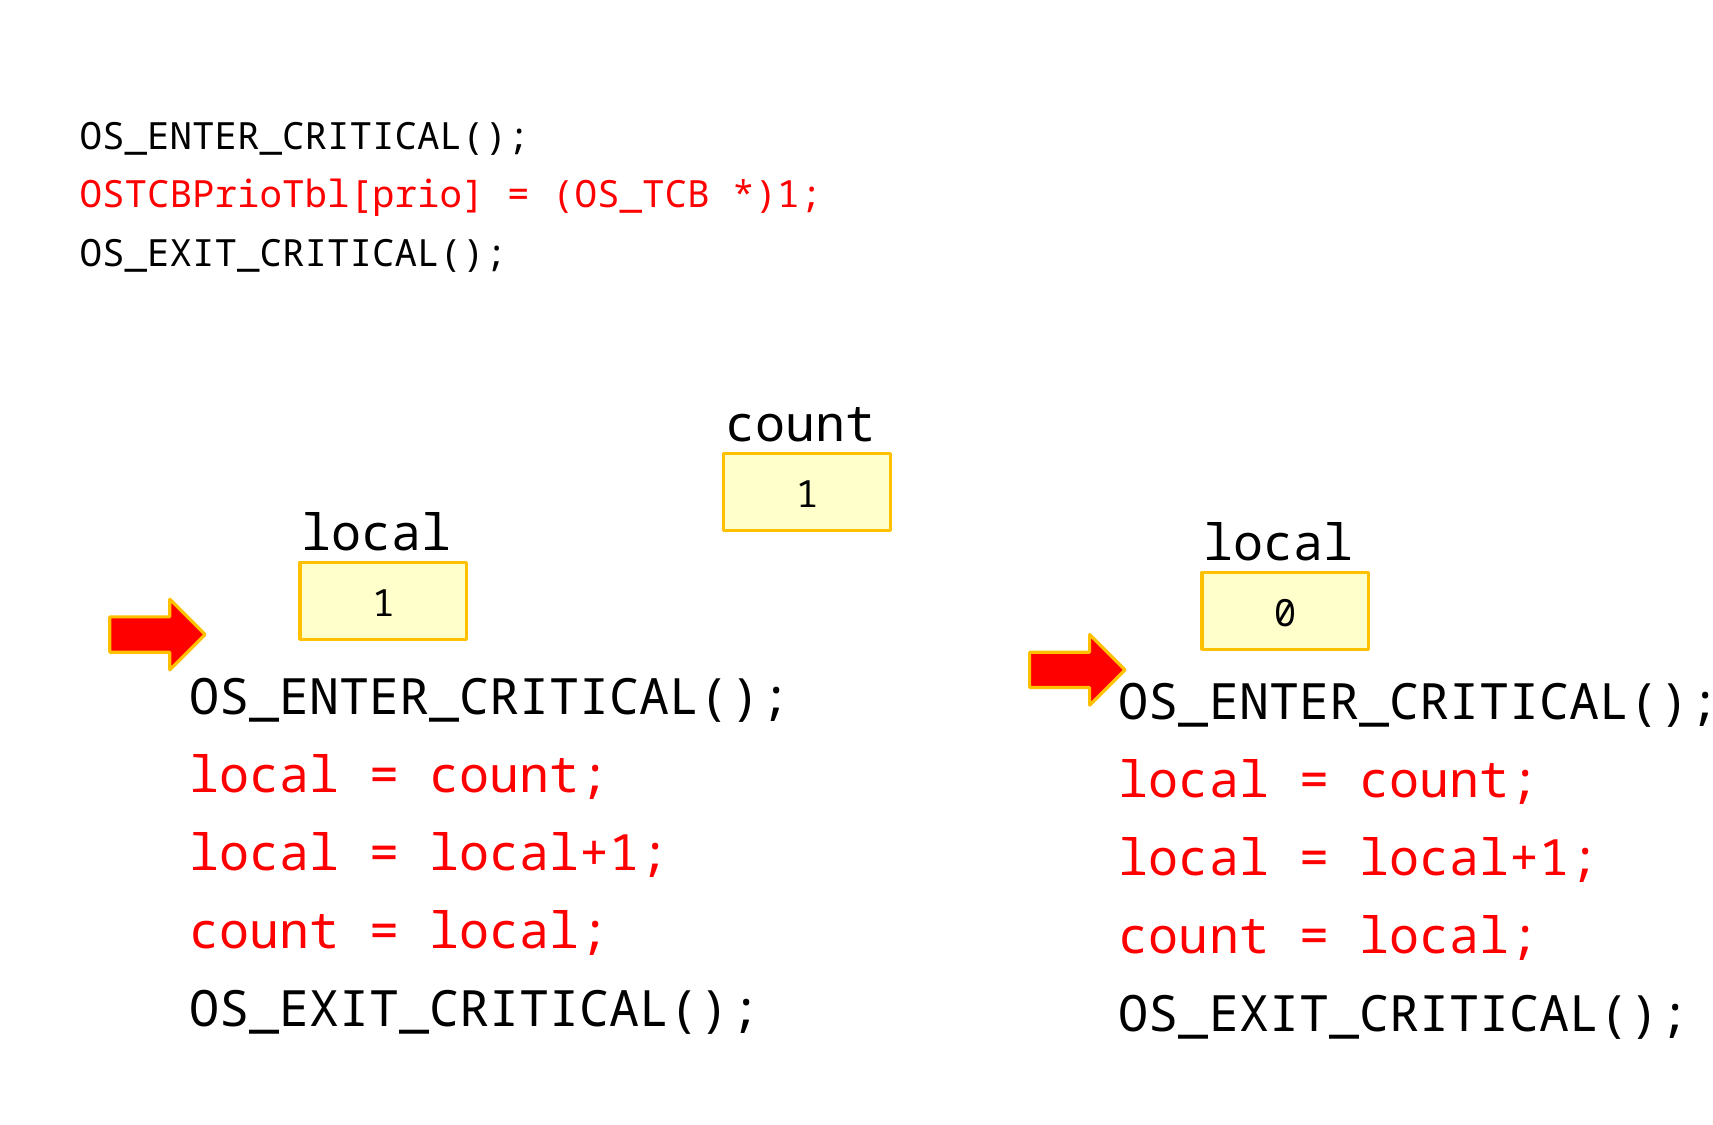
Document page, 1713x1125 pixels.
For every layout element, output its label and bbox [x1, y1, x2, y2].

text_box [107, 475, 805, 1123]
text_box [64, 90, 837, 281]
text_box [710, 366, 892, 533]
text_box [1027, 485, 1713, 1125]
